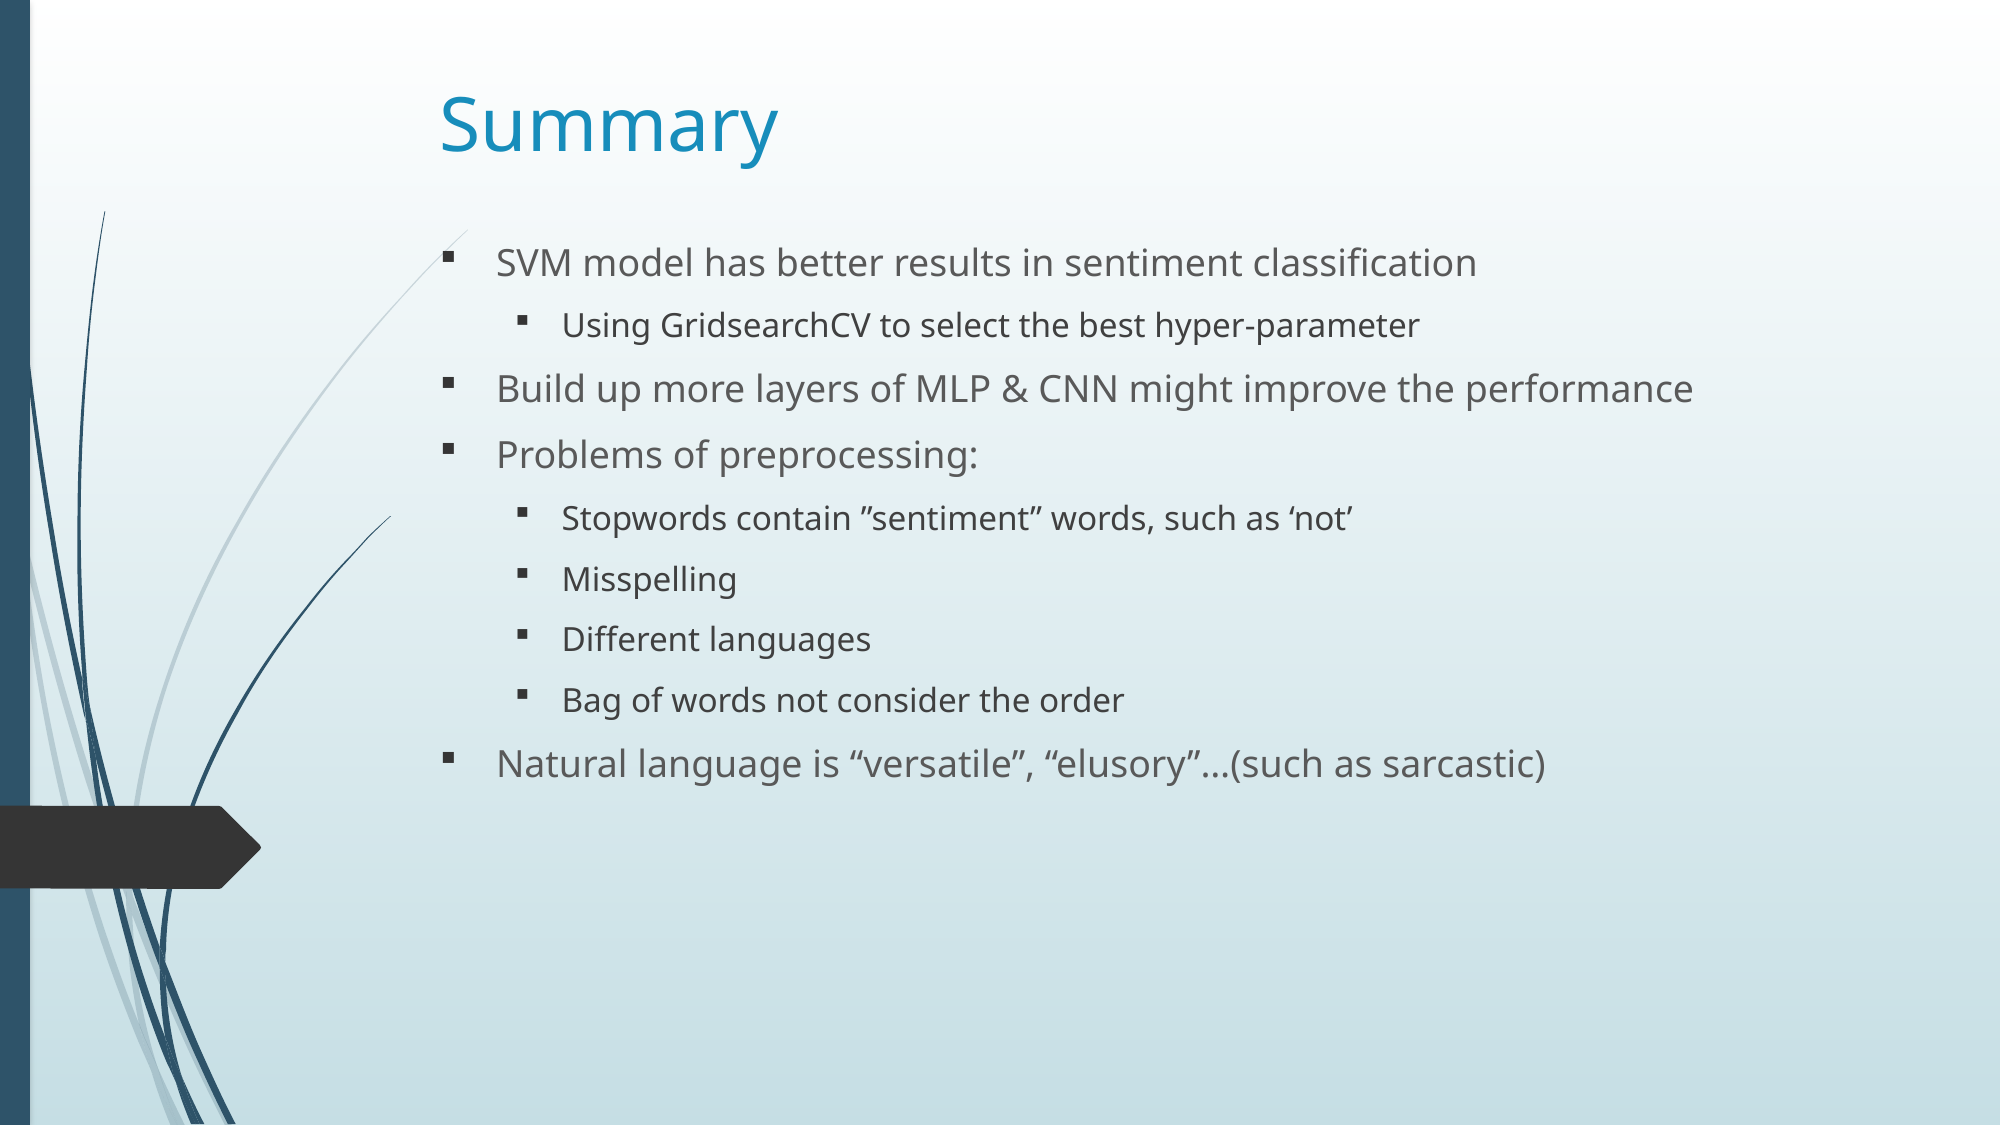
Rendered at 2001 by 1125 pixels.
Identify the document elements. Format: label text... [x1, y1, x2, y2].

title Summary [424, 0, 1888, 174]
list SVM model has better results in sentiment classification Using GridsearchCV to select the best hyper-parameter Build up more layers of MLP & CNN might improve the performance Problems of preprocessing: Stopwords contain ”sentiment” words, such as ‘not’ Misspelling Different languages Bag of words not consider the order Natural language is “versatile”, “elusory”…(such as sarcastic) [424, 231, 1888, 896]
